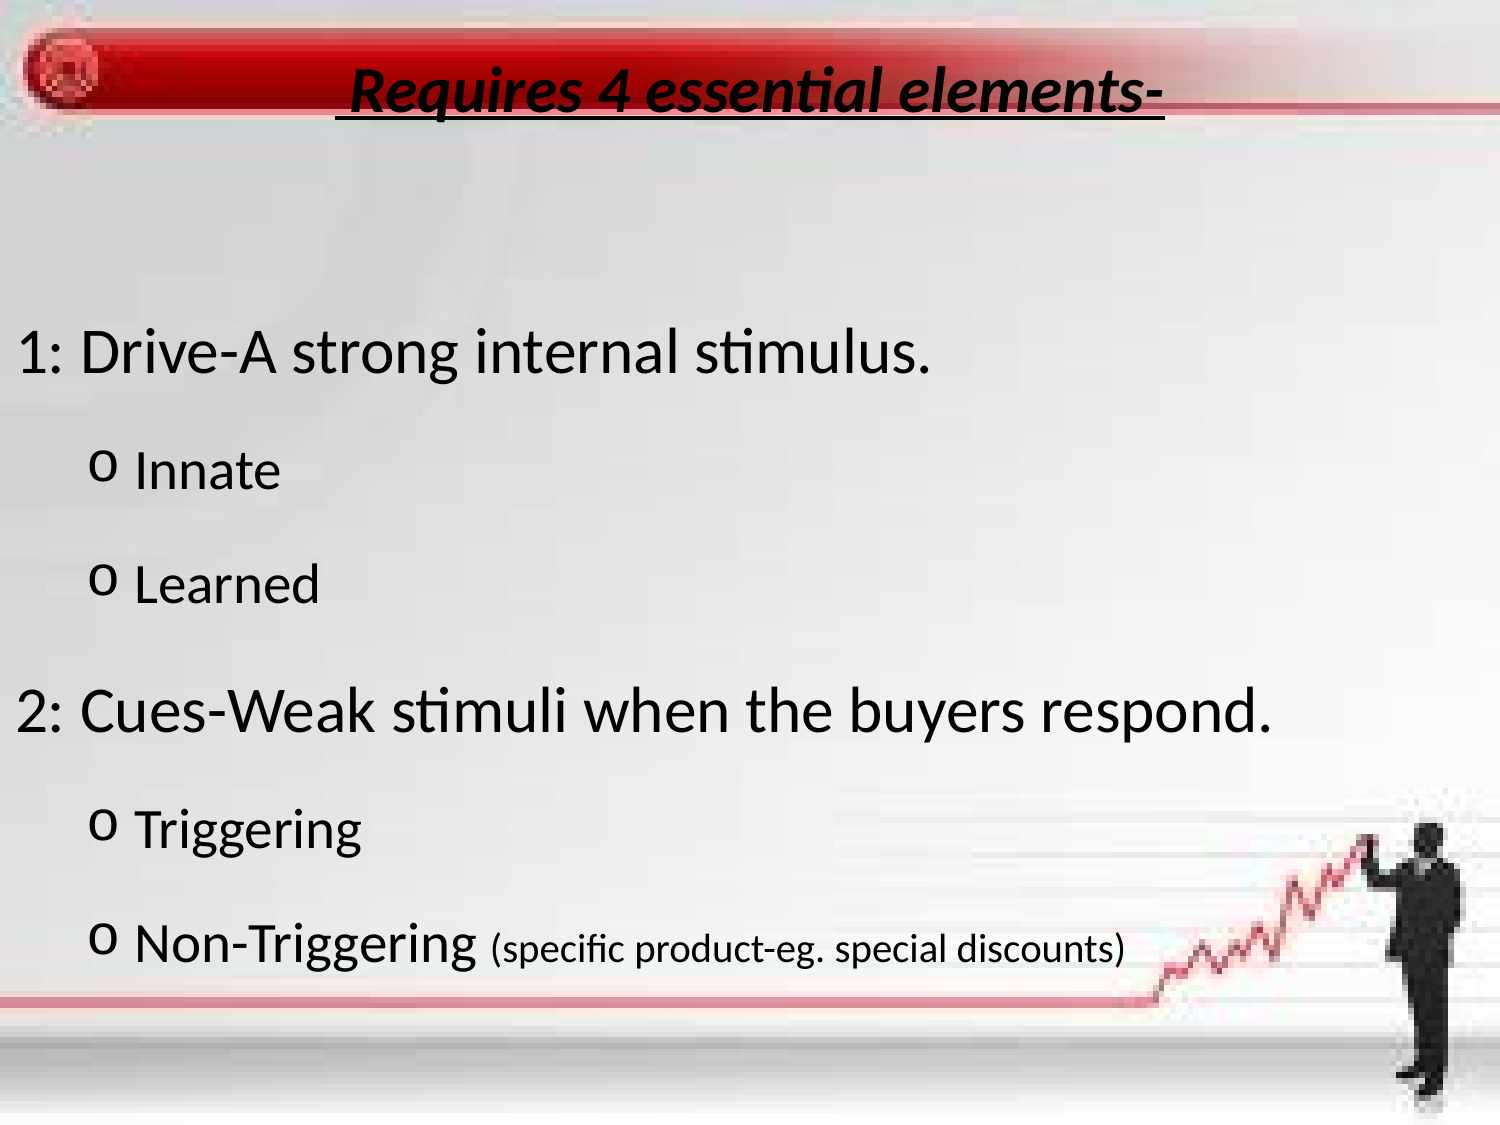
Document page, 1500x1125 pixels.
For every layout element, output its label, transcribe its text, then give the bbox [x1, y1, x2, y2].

picture [0, 988, 1500, 1125]
list Requires 4 essential elements- 1: Drive-A strong internal stimulus. Innate Learned 2: Cues-Weak stimuli when the buyers respond. Triggering Non-Triggering (specific product-eg. special discounts) [0, 0, 1500, 988]
